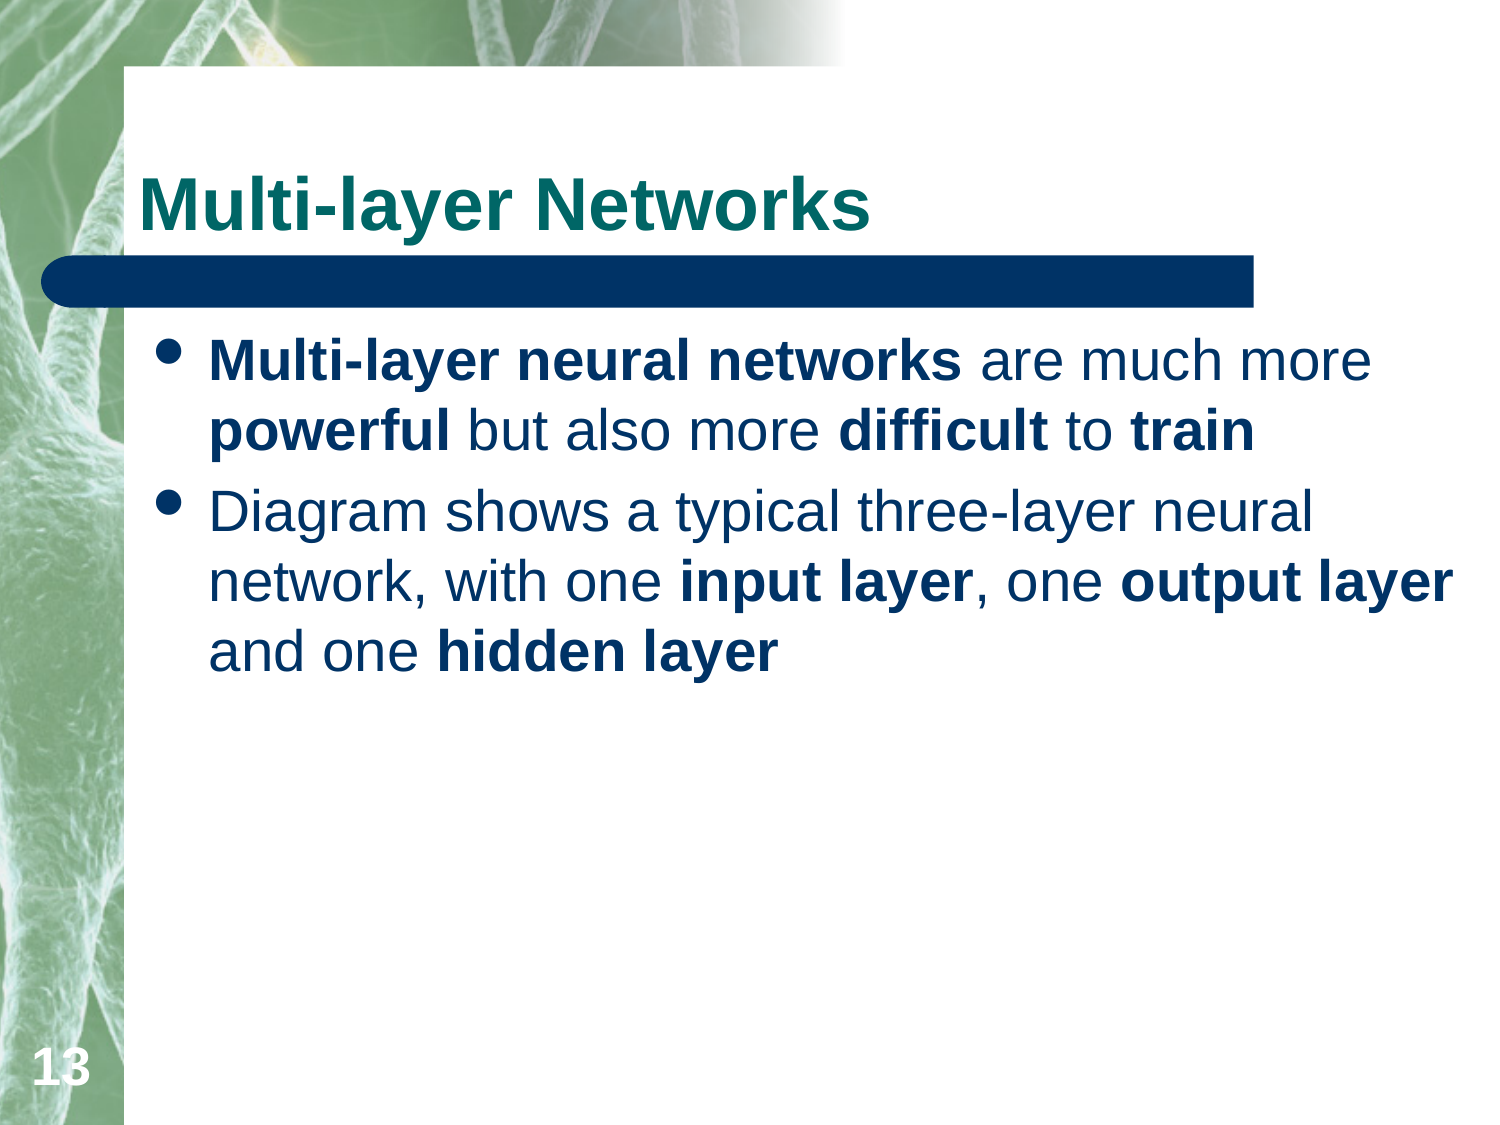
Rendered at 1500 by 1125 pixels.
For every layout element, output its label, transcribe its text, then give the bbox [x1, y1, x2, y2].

title Multi-layer Networks [123, 66, 1500, 254]
slide_number 13 [13, 1023, 111, 1105]
list Multi-layer neural networks are much more powerful but also more difficult to train Diagram shows a typical three-layer neural network, with one input layer, one output layer and one hidden layer [137, 314, 1500, 1125]
picture [0, 0, 520, 1125]
